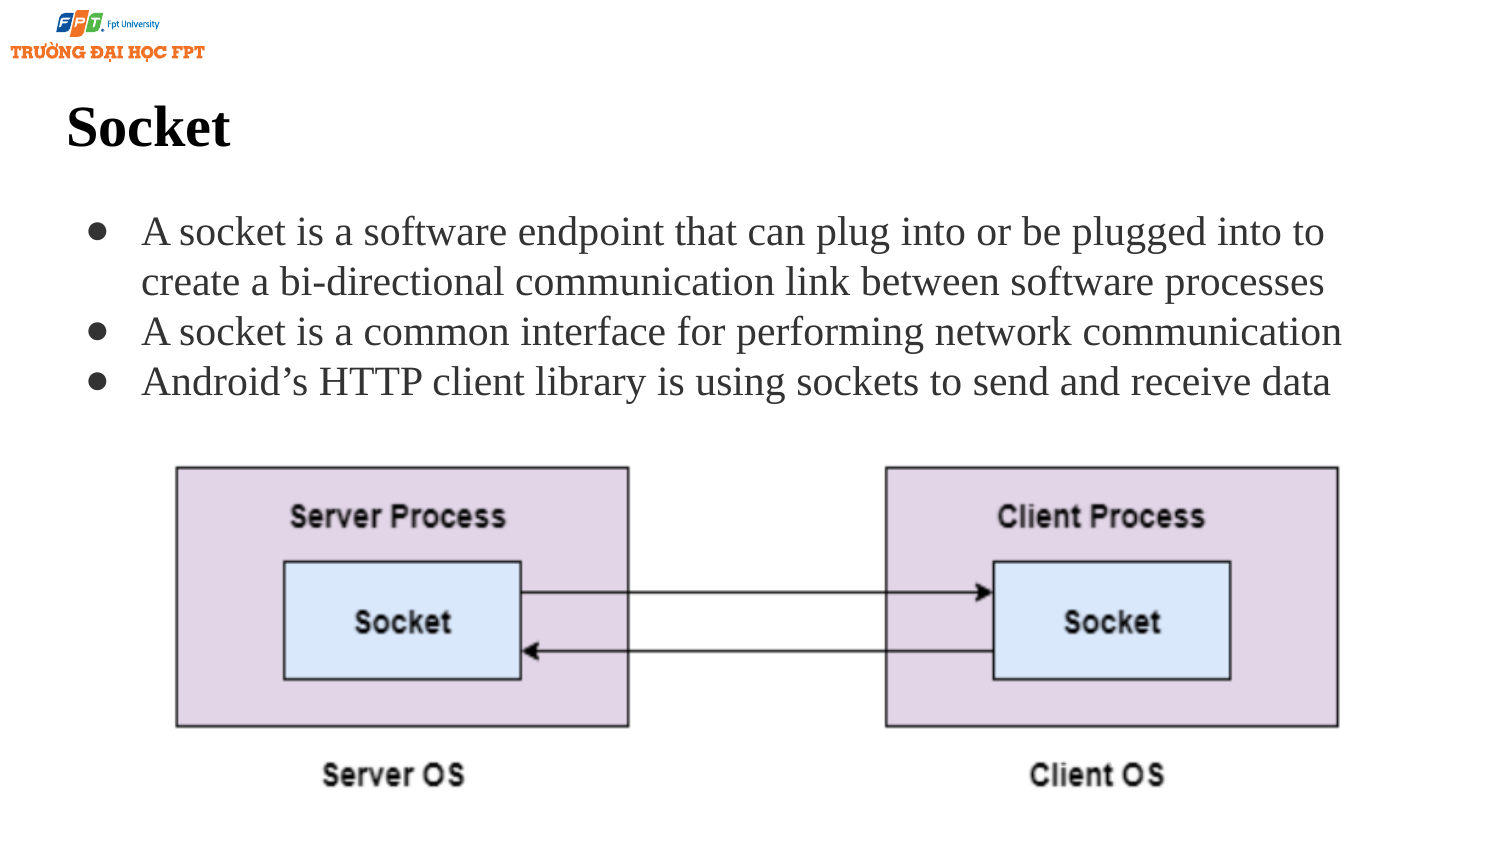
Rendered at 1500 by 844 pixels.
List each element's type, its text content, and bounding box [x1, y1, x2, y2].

picture [104, 434, 1376, 810]
title Socket [51, 72, 1449, 167]
list A socket is a software endpoint that can plug into or be plugged into to create a bi-directional communication link between software processes A socket is a common interface for performing network communication Android’s HTTP client library is using sockets to send and receive data [51, 189, 1449, 750]
